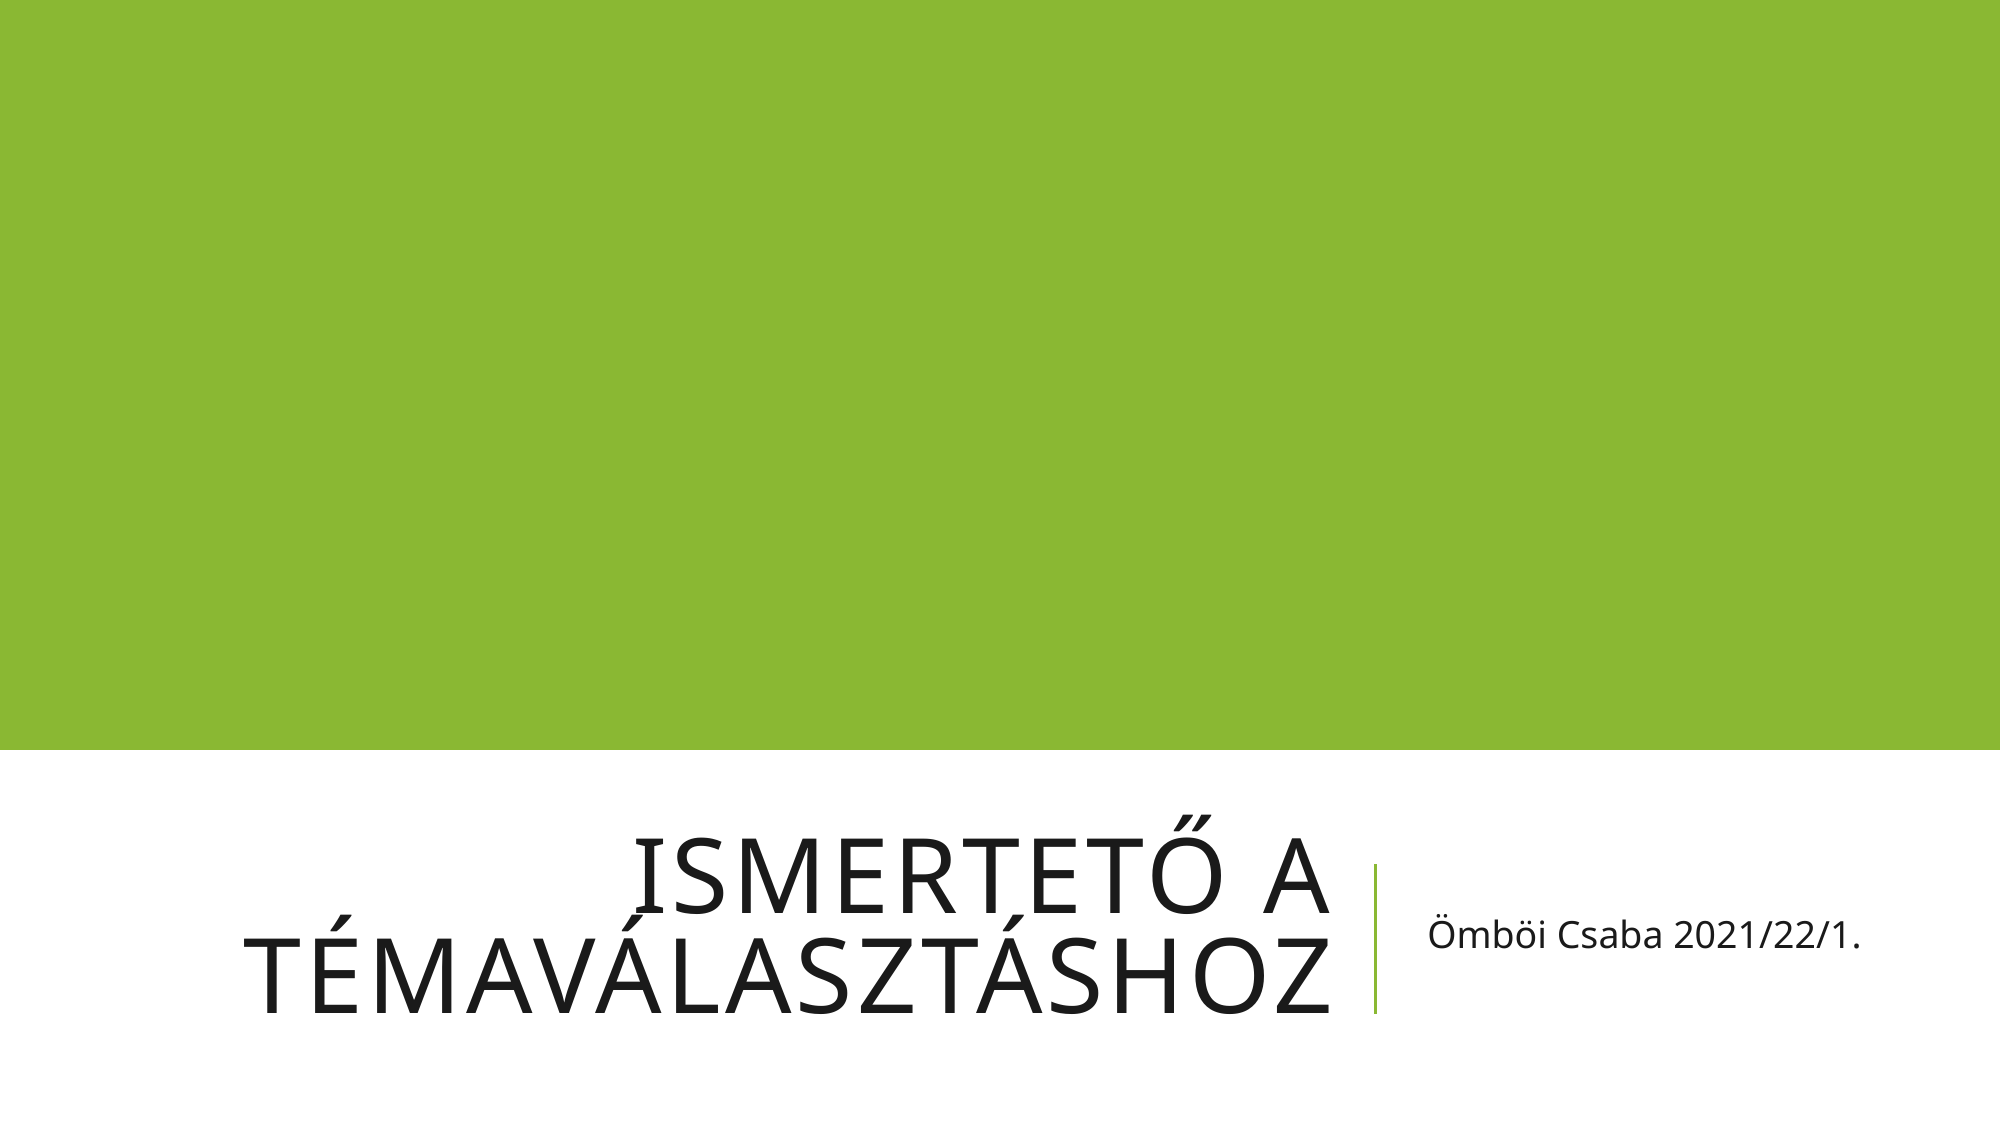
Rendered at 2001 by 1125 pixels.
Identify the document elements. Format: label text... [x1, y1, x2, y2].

subtitle Ömböi Csaba 2021/22/1. [1412, 813, 1938, 1054]
title Ismertető a témaválasztáshoz [75, 813, 1350, 1054]
